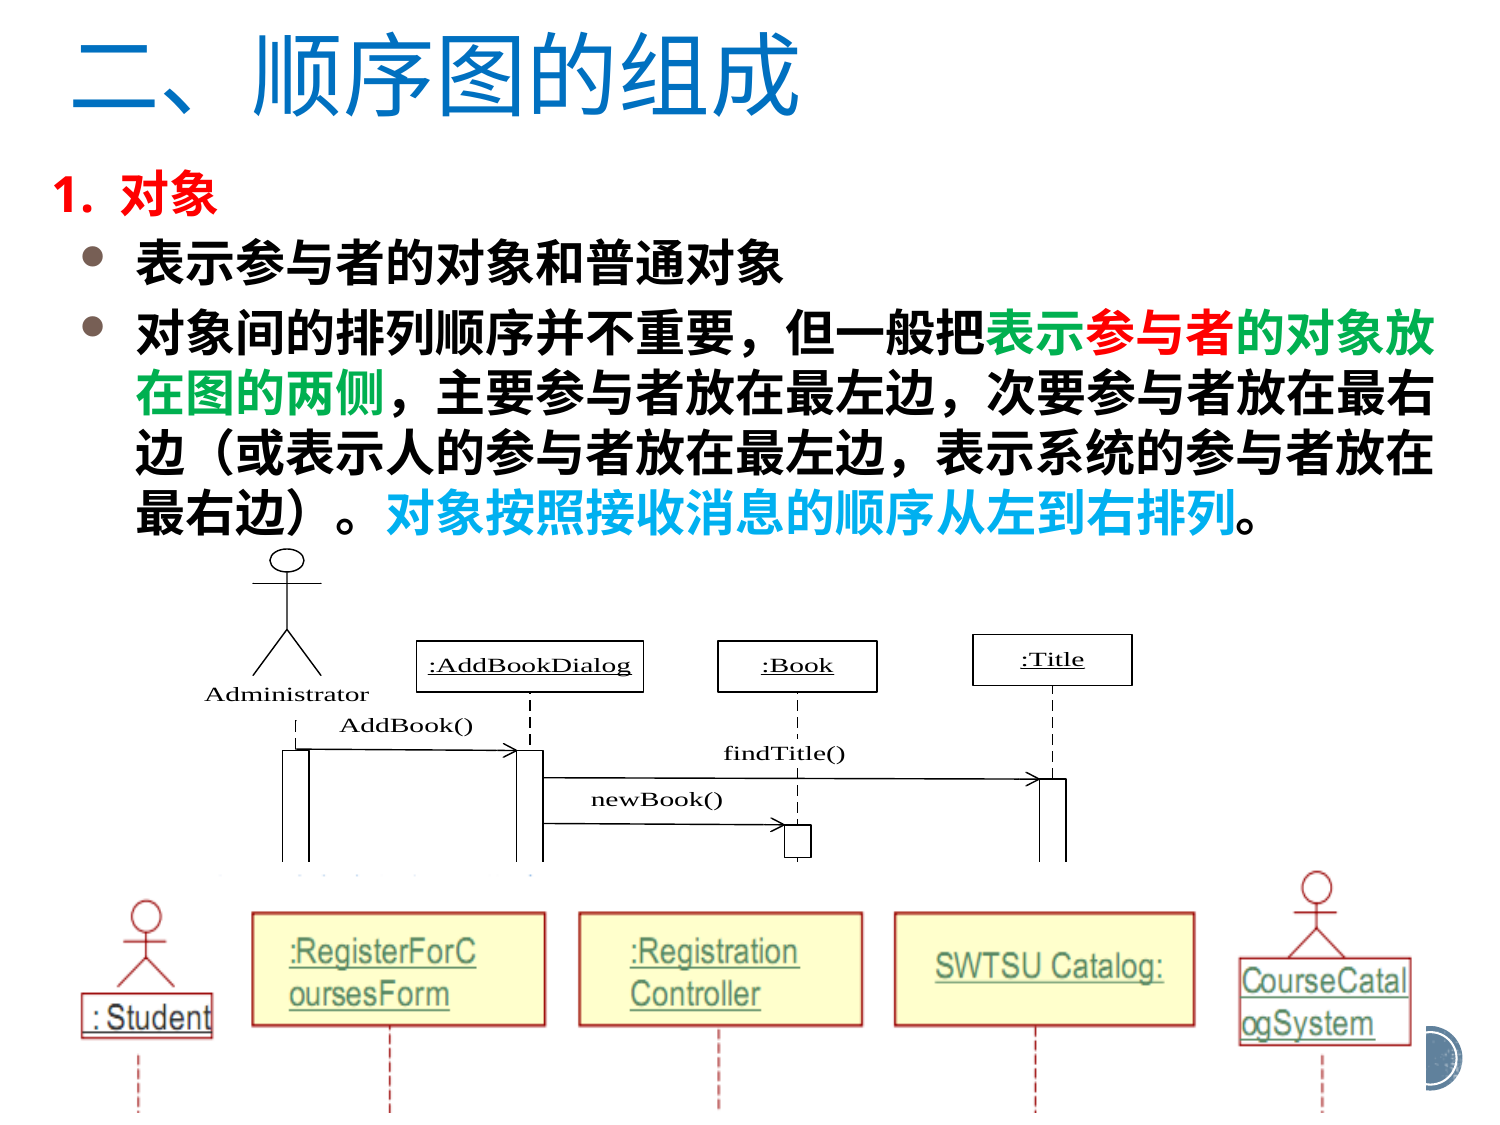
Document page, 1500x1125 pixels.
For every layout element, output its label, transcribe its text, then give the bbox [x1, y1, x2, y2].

text_box 二、顺序图的组成 [53, 21, 1329, 139]
text_box 表示参与者的对象和普通对象 对象间的排列顺序并不重要，但一般把表示参与者的对象放在图的两侧，主要参与者放在最左边，次要参与者放在最右边（或表示人的参与者放在最左边，表示系统的参与者放在最右边）。对象按照接收消息的顺序从左到右排列。 [64, 224, 1463, 961]
text_box 1. 对象 [36, 155, 447, 225]
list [113, 547, 1163, 862]
picture [64, 867, 1426, 1113]
